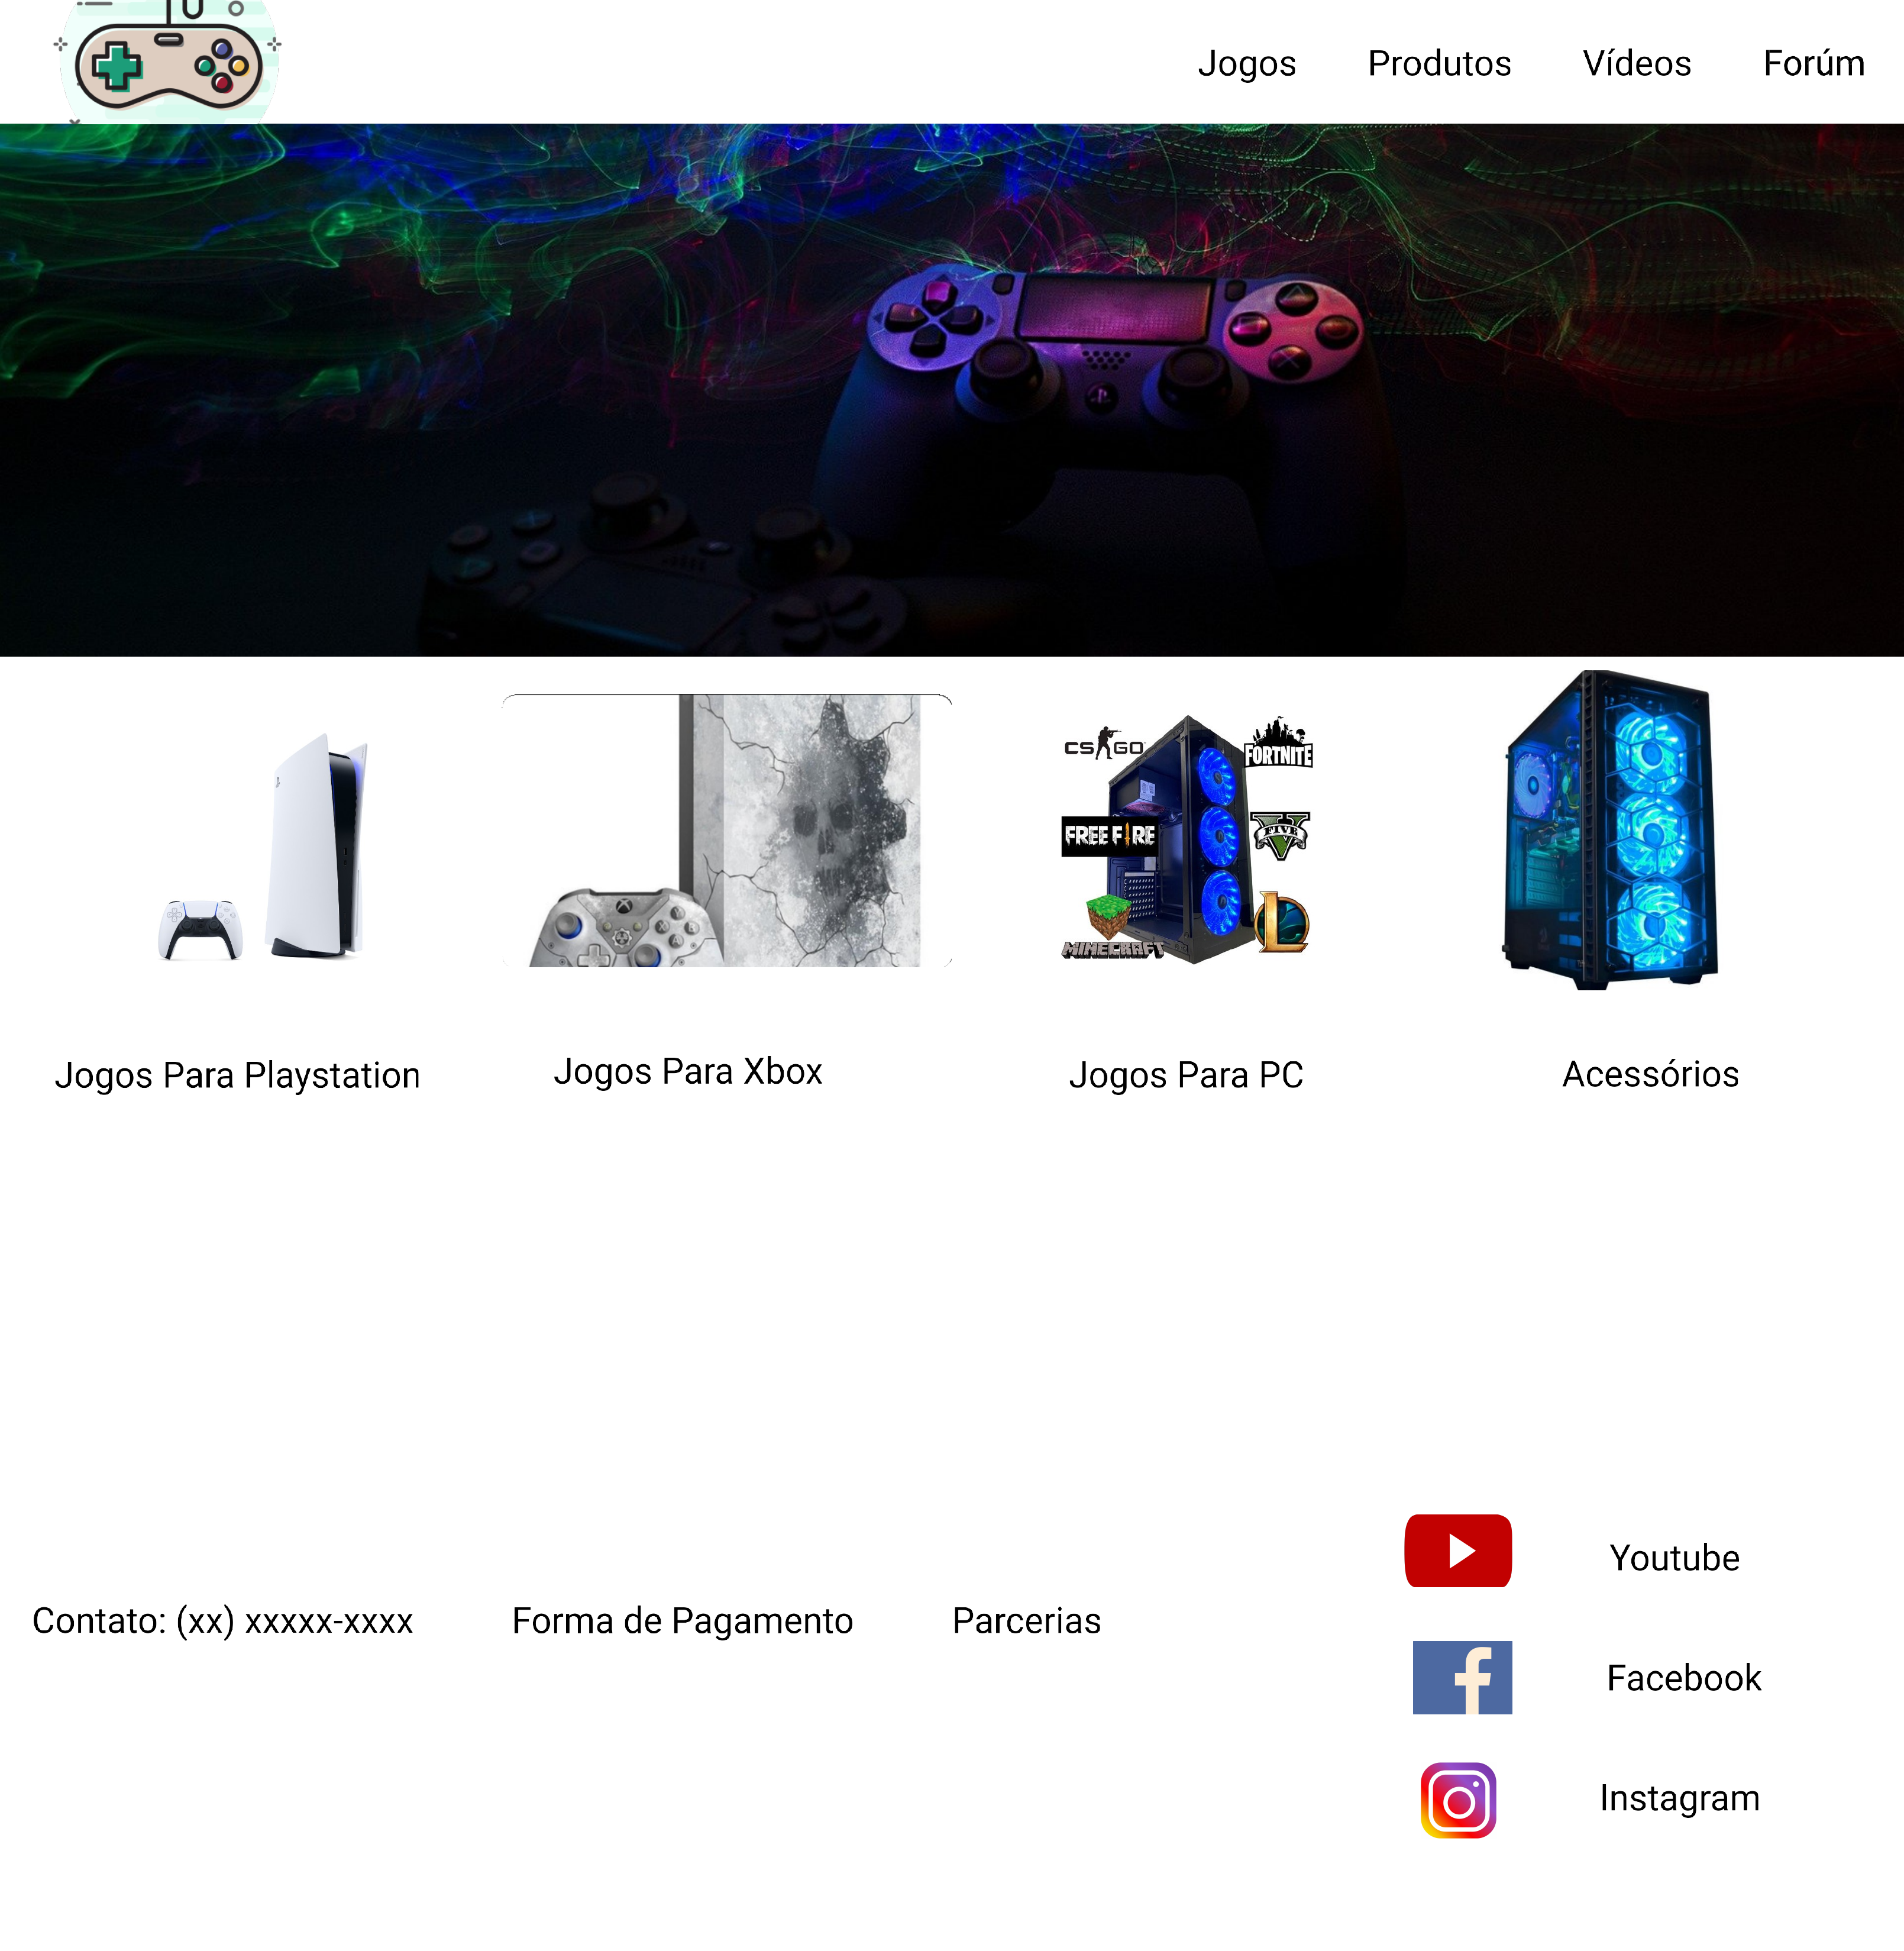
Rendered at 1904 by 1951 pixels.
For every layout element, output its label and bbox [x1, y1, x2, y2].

text_box [34, 1604, 413, 1641]
text_box [55, 1060, 419, 1095]
text_box [0, 0, 340, 124]
text_box [515, 1606, 852, 1640]
text_box [502, 693, 952, 967]
text_box [1583, 49, 1690, 76]
text_box [1060, 711, 1315, 968]
text_box [157, 732, 368, 962]
text_box [0, 124, 1904, 657]
text_box [1370, 49, 1511, 76]
text_box [1413, 1641, 1512, 1714]
text_box [1609, 1543, 1739, 1571]
text_box [955, 1607, 1100, 1633]
text_box [1498, 670, 1724, 990]
text_box [554, 1056, 822, 1091]
text_box [1784, 56, 1802, 76]
text_box [1421, 1762, 1497, 1839]
text_box [1198, 50, 1295, 83]
text_box [1562, 1059, 1738, 1087]
text_box [1837, 56, 1864, 76]
text_box [1404, 1514, 1512, 1587]
text_box [1602, 1784, 1758, 1818]
text_box [1766, 50, 1782, 76]
text_box [1823, 49, 1831, 54]
text_box [1817, 56, 1832, 76]
text_box [1805, 56, 1815, 76]
text_box [1069, 1061, 1302, 1095]
text_box [1609, 1663, 1762, 1691]
